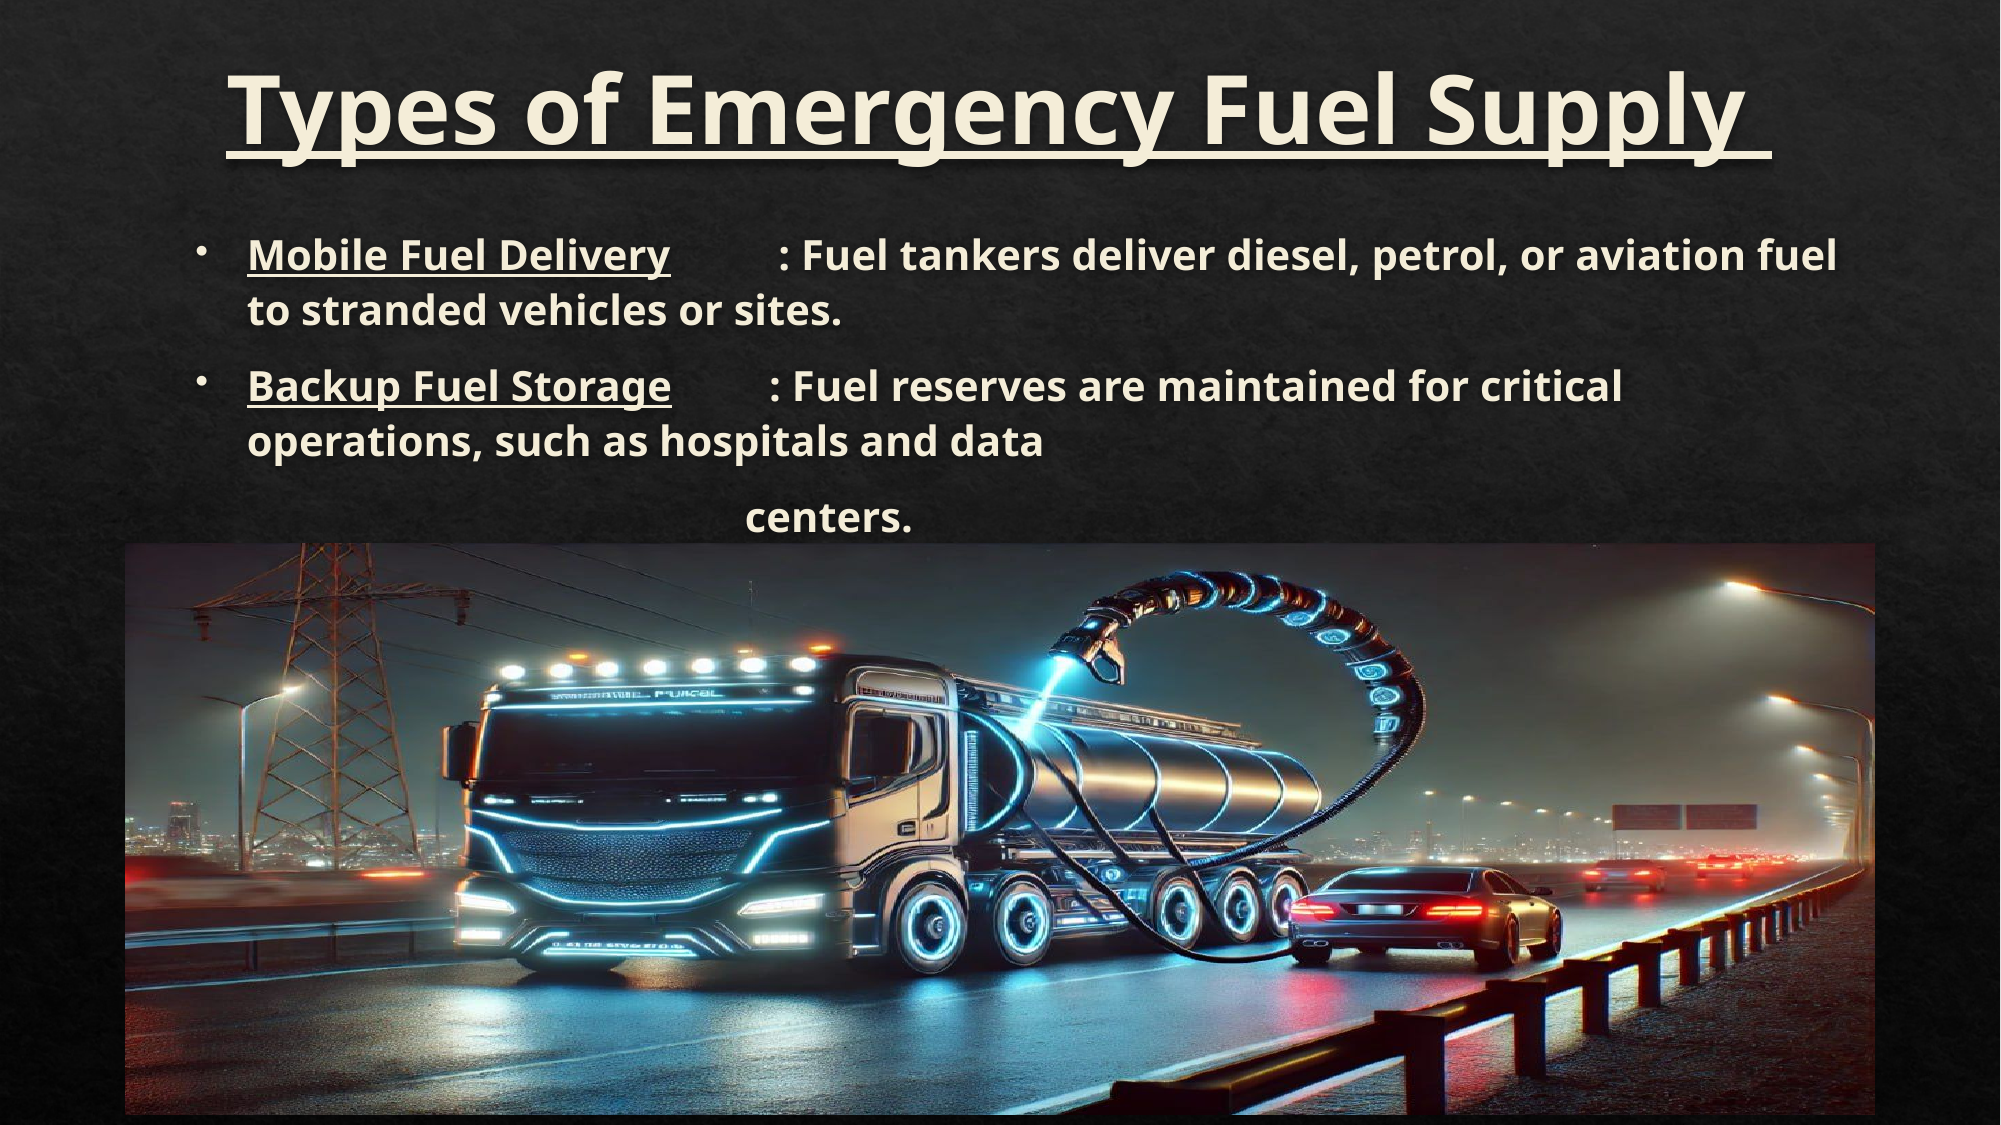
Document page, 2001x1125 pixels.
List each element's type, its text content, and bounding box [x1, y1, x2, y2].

list Mobile Fuel Delivery : Fuel tankers deliver diesel, petrol, or aviation fuel to stranded vehicles or sites. Backup Fuel Storage : Fuel reserves are maintained for critical operations, such as hospitals and data centers. Alternative Fuel Solutions : Biodiesel, propane, and hydrogen fuel for sustainable emergency power. [175, 216, 1875, 541]
title Types of Emergency Fuel Supply [149, 10, 1849, 217]
picture [125, 543, 1875, 1115]
